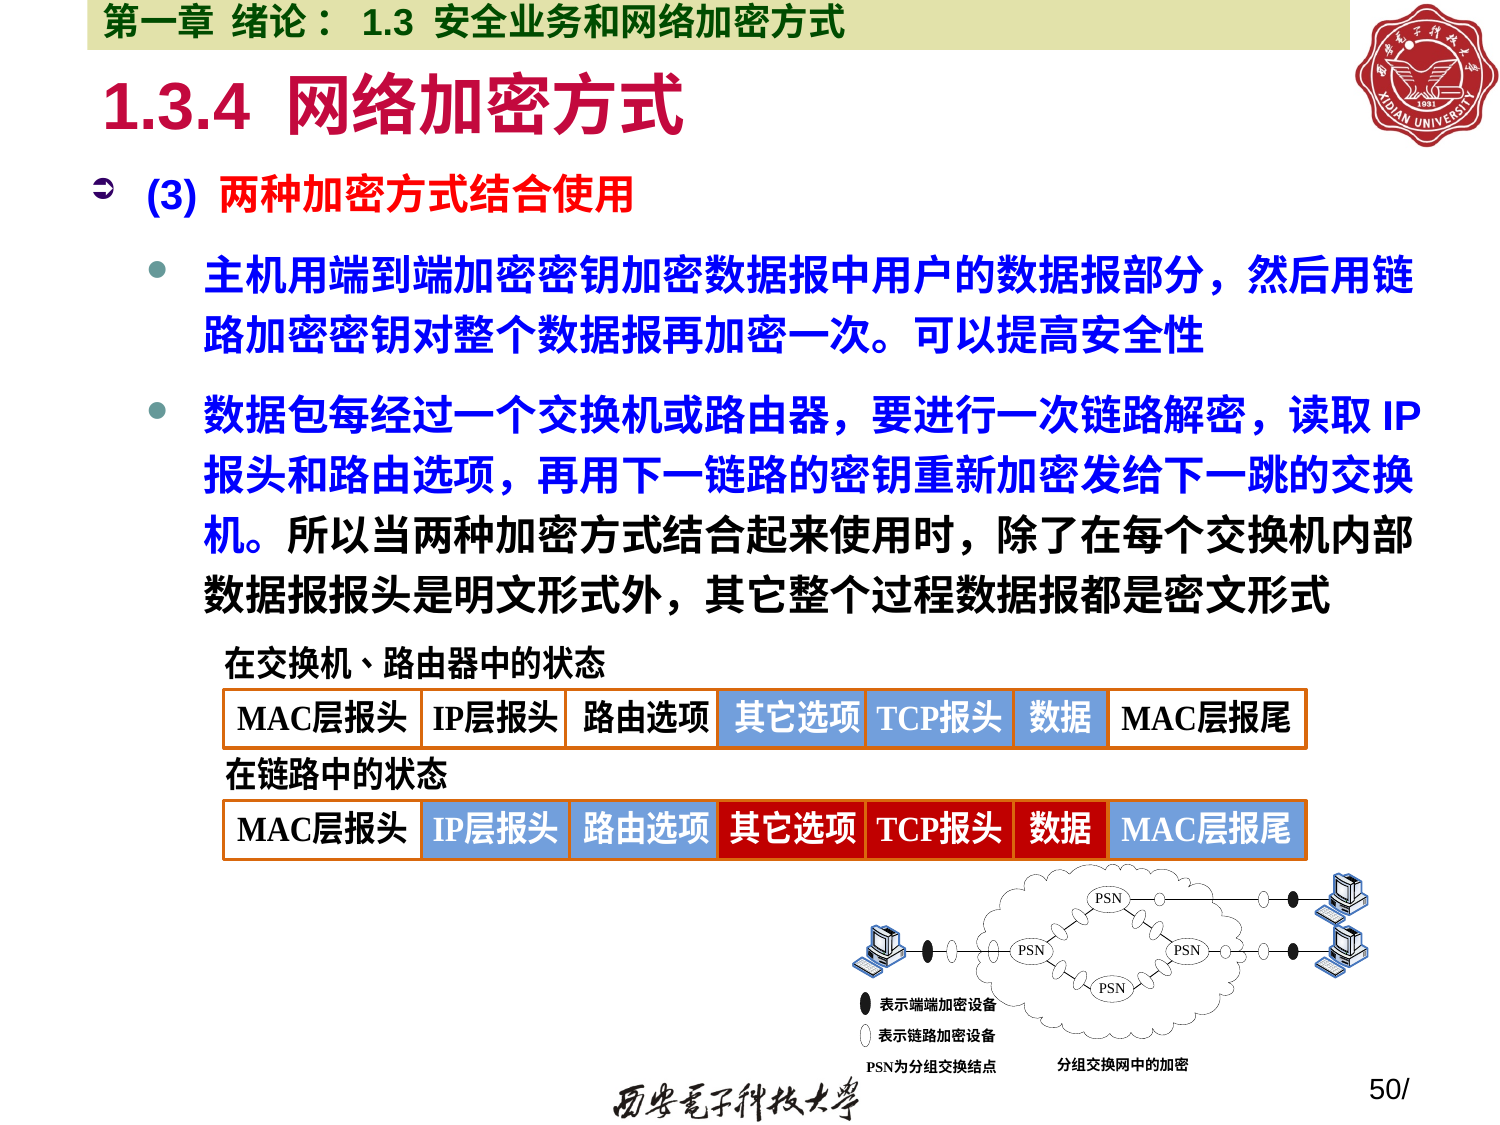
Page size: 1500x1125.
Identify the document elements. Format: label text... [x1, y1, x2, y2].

picture [612, 1076, 863, 1125]
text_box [849, 862, 1376, 1083]
text_box 第一章 绪论 ：1.3 安全业务和网络加密方式 [87, 0, 1350, 50]
title 1.3.4 网络加密方式 [87, 62, 1351, 149]
picture [1350, 0, 1500, 150]
list (3) 两种加密方式结合使用 主机用端到端加密密钥加密数据报中用户的数据报部分，然后用链路加密密钥对整个数据报再加密一次。可以提高安全性 数据包每经过一个交换机或路由器，要进行一次链路解密，读取IP报头和路由选项，再用下一链路的密钥重新加密发给下一跳的交换机。所以当两种加密方式结合起来使用时，除了在每个交换机内部数据报报头是明文形式外，其它整个过程数据报都是密文形式 [74, 149, 1451, 1063]
slide_number 50/ [1074, 1062, 1426, 1113]
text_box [212, 637, 1313, 873]
